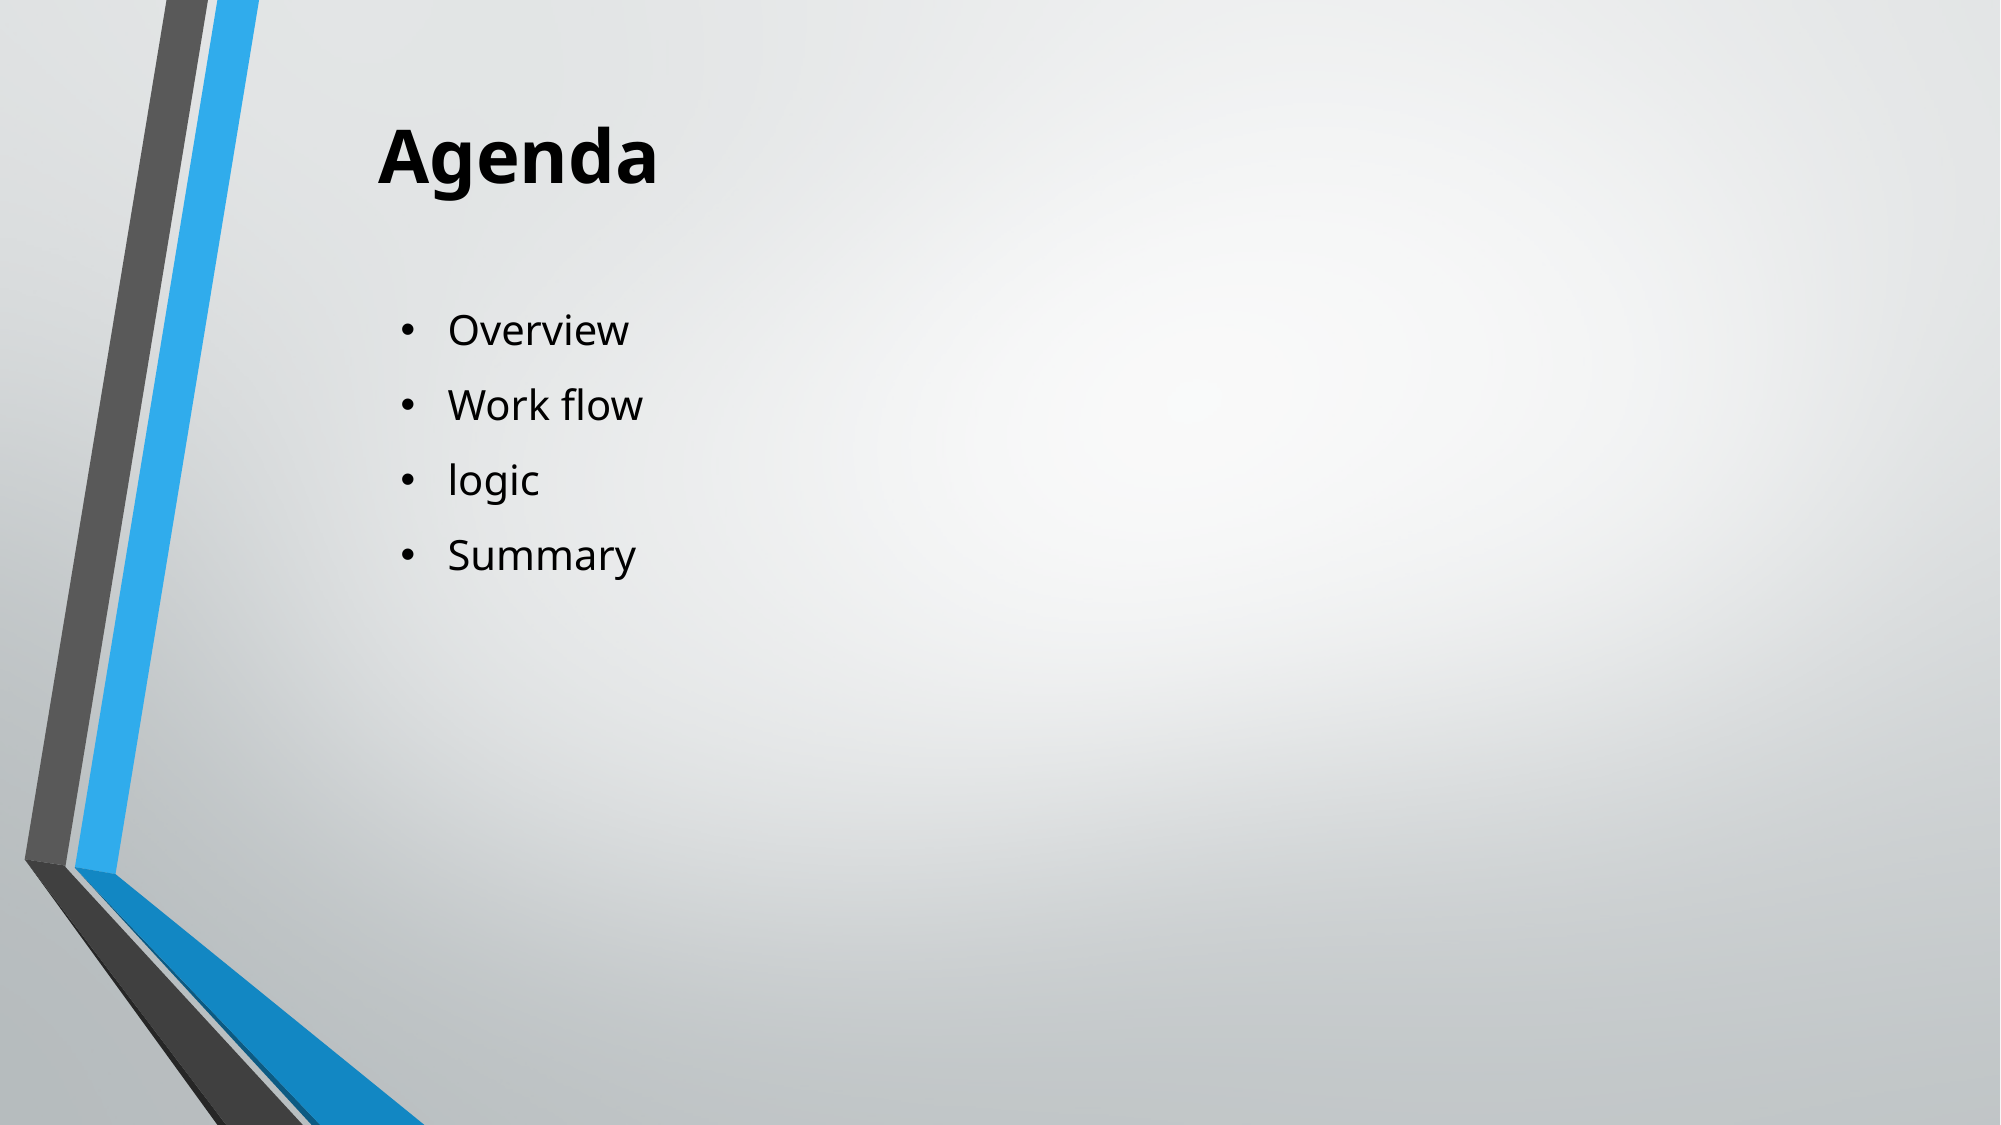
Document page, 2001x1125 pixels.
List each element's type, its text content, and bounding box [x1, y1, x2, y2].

title Agenda [243, 101, 796, 207]
text_box Overview Work flow logic Summary [385, 271, 1918, 587]
